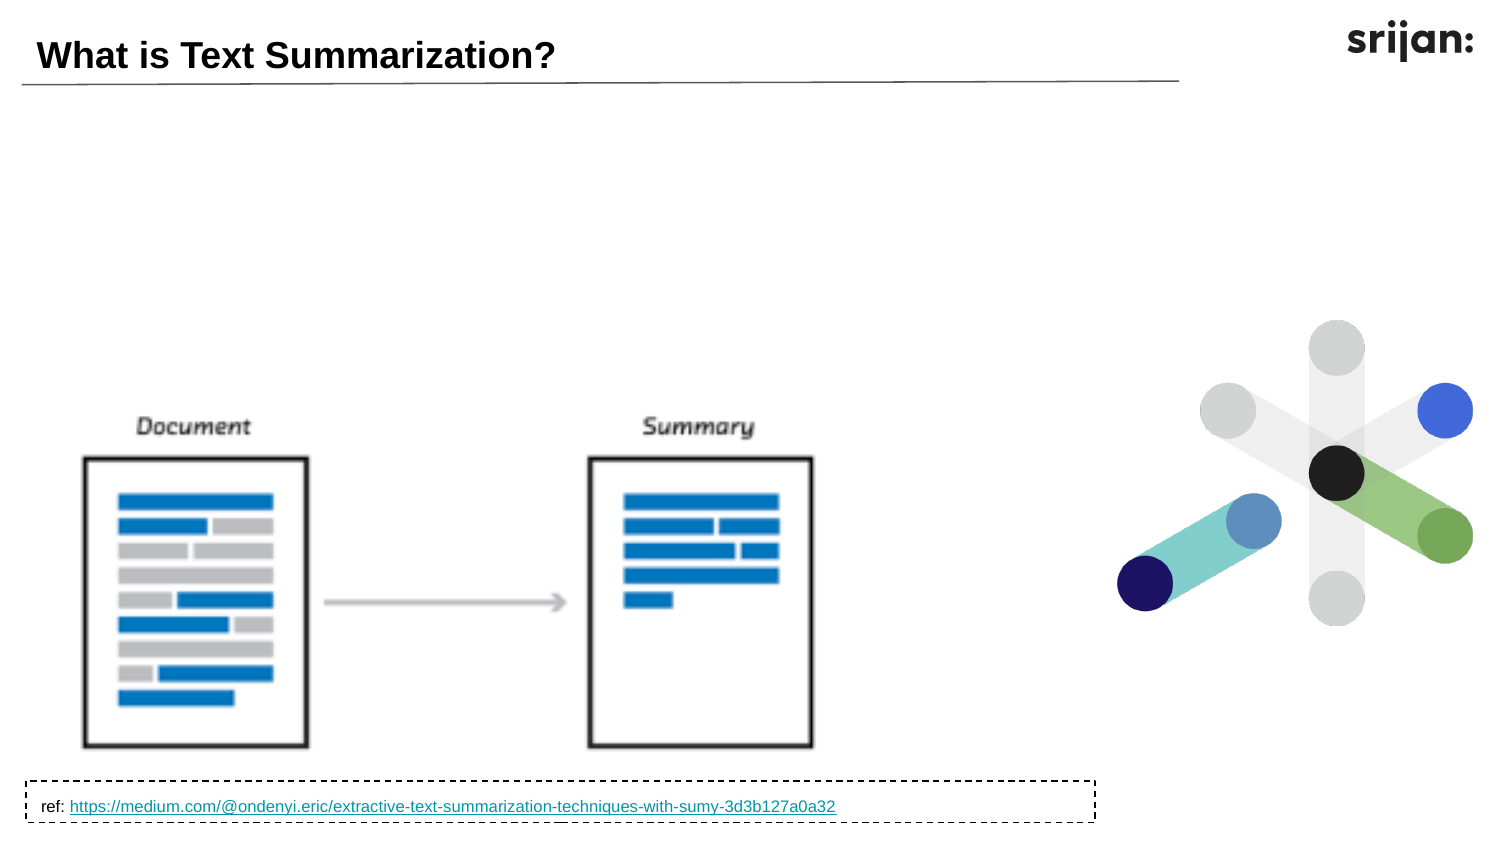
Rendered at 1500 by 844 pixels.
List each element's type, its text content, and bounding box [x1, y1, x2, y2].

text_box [21, 80, 1180, 85]
picture [1117, 320, 1473, 627]
text_box ref: https://medium.com/@ondenyi.eric/extractive-text-summarization-techniques-with-sumy-3d3b127a0a32 [26, 780, 1096, 823]
picture [21, 382, 849, 772]
text_box What is Text Summarization? [21, 16, 952, 80]
picture [1346, 19, 1473, 63]
